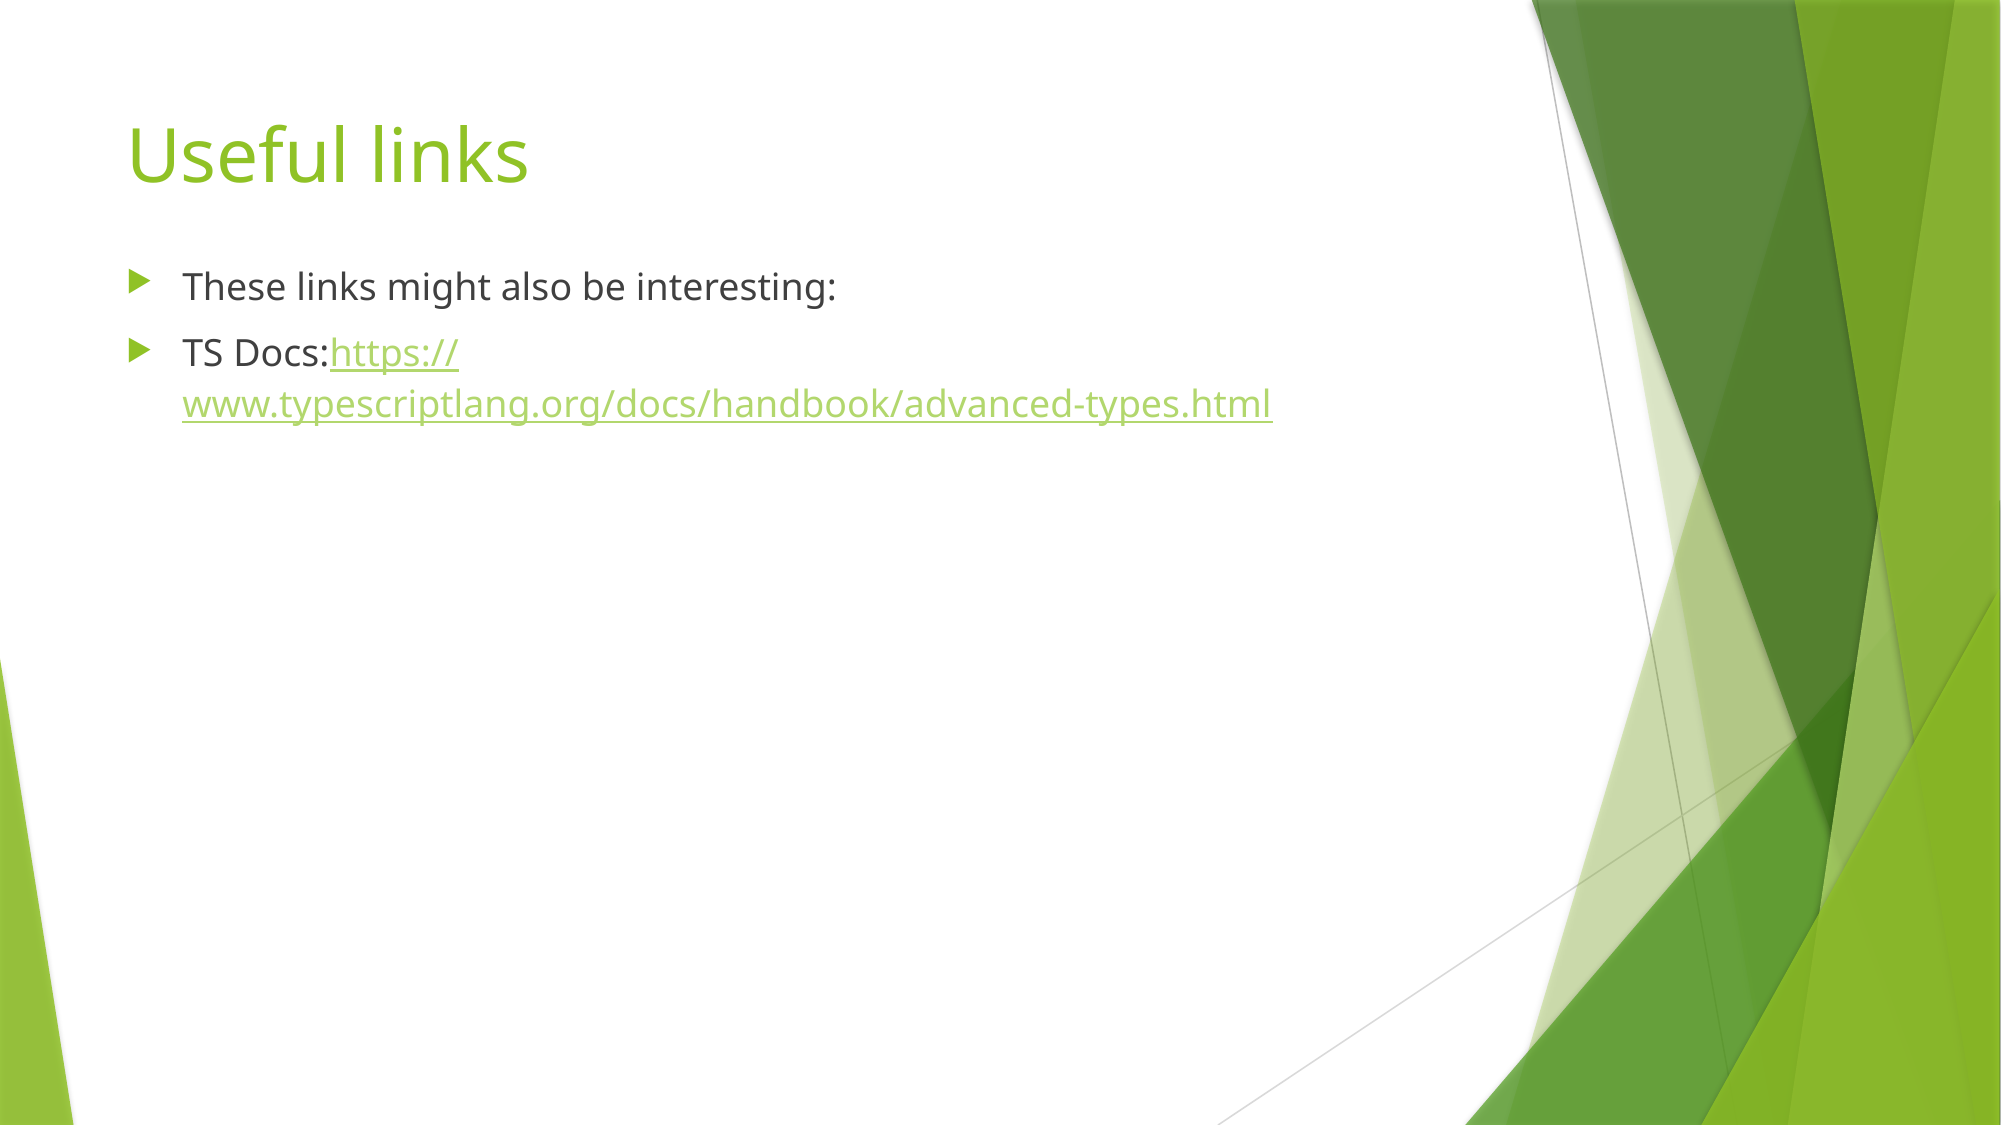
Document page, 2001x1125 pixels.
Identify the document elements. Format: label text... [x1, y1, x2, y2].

list These links might also be interesting: TS Docs:https://www.typescriptlang.org/docs/handbook/advanced-types.html [111, 255, 1522, 991]
title Useful links [111, 99, 1522, 255]
